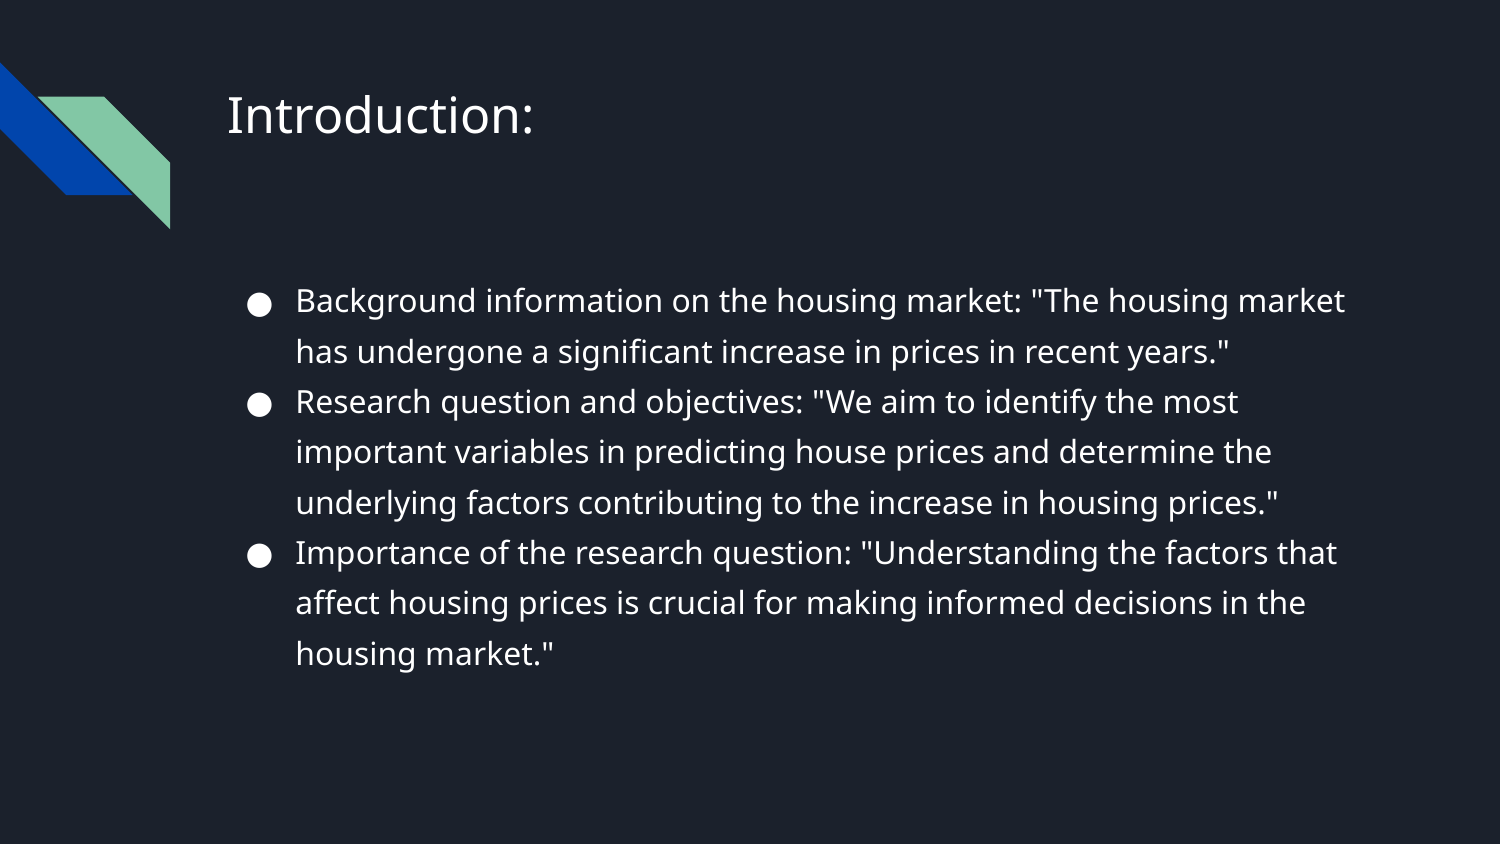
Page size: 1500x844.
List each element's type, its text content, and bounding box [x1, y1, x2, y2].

list Background information on the housing market: "The housing market has undergone a significant increase in prices in recent years." Research question and objectives: "We aim to identify the most important variables in predicting house prices and determine the underlying factors contributing to the increase in housing prices." Importance of the research question: "Understanding the factors that affect housing prices is crucial for making informed decisions in the housing market." [212, 257, 1368, 735]
title Introduction: [212, 64, 1368, 215]
